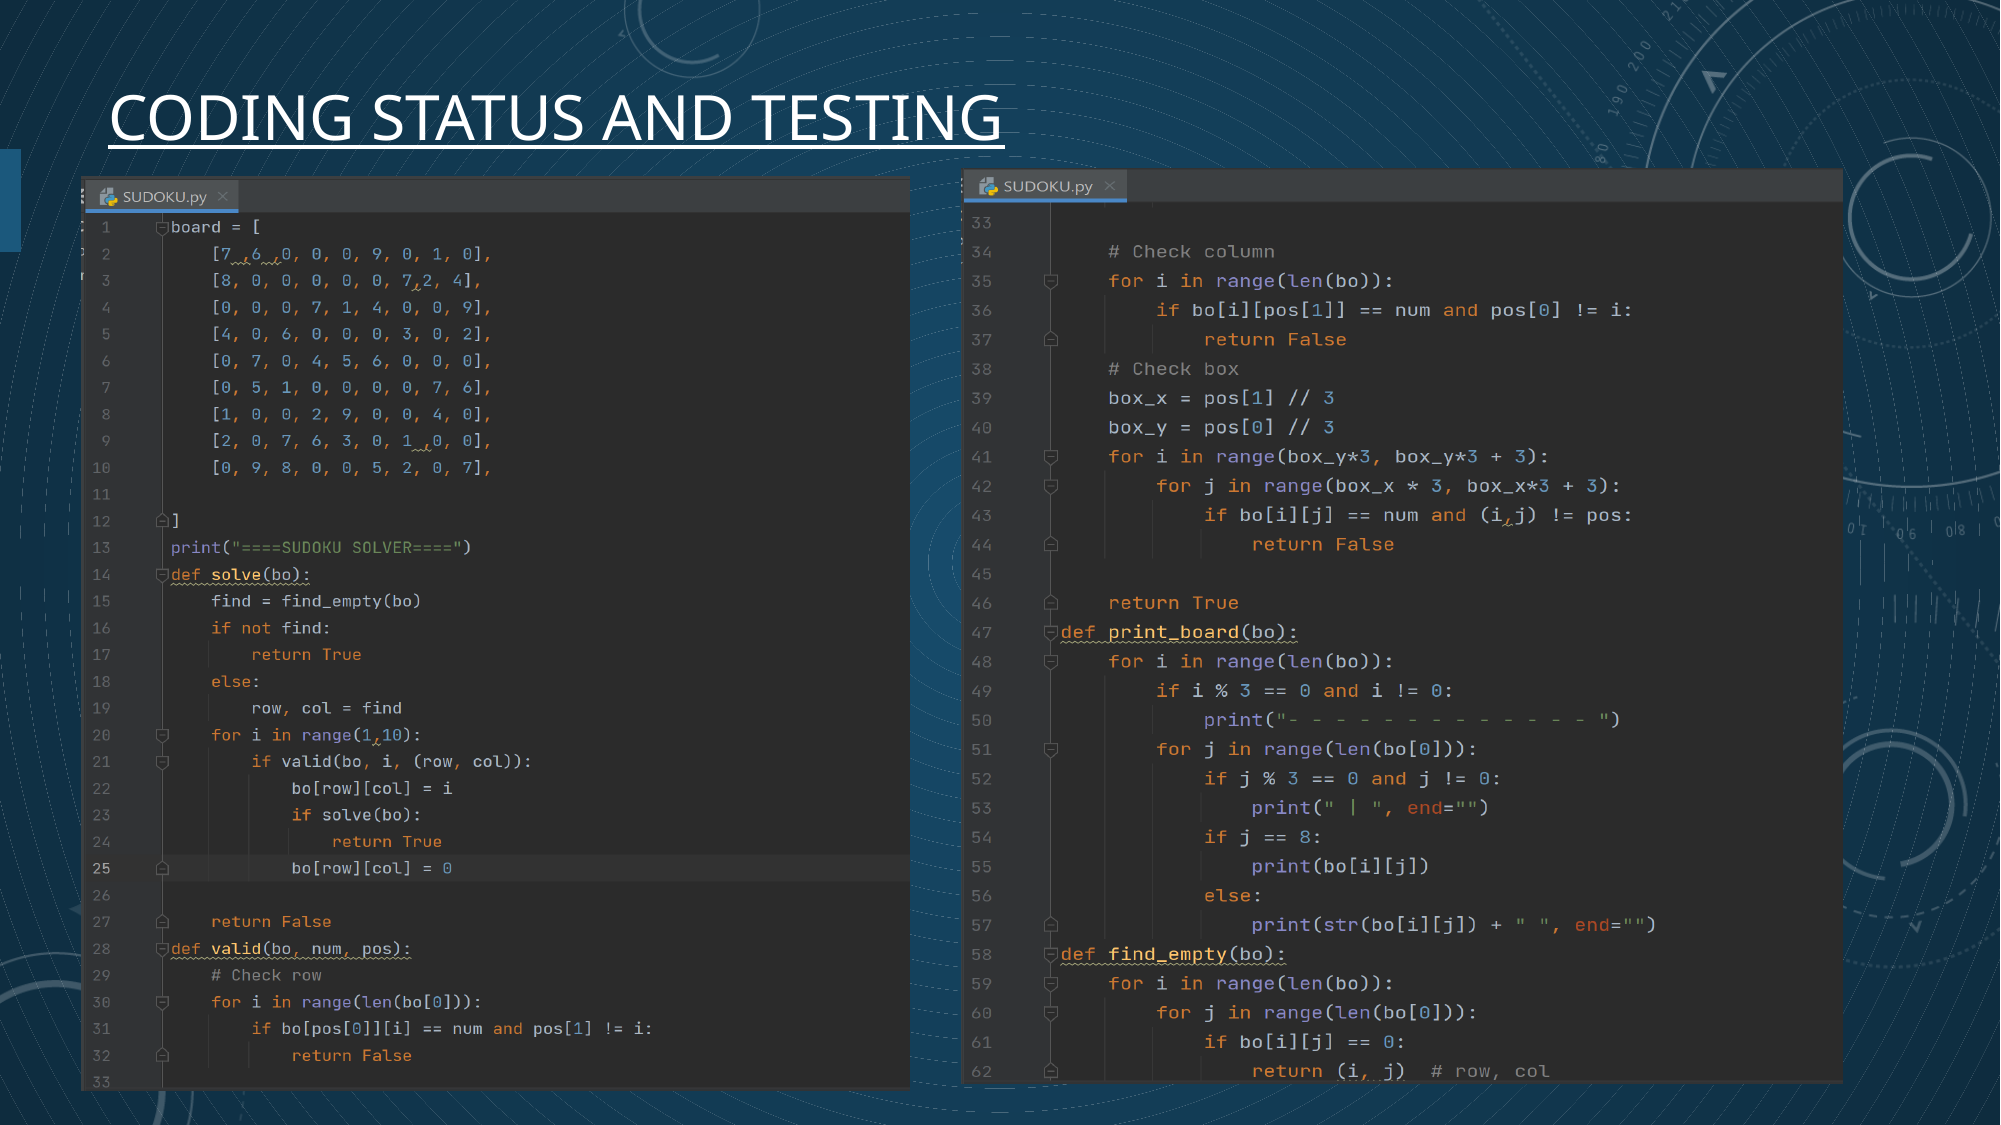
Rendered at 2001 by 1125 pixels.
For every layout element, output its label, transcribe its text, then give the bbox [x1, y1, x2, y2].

picture [0, 0, 2000, 1125]
title Coding status and testing [93, 32, 1872, 198]
